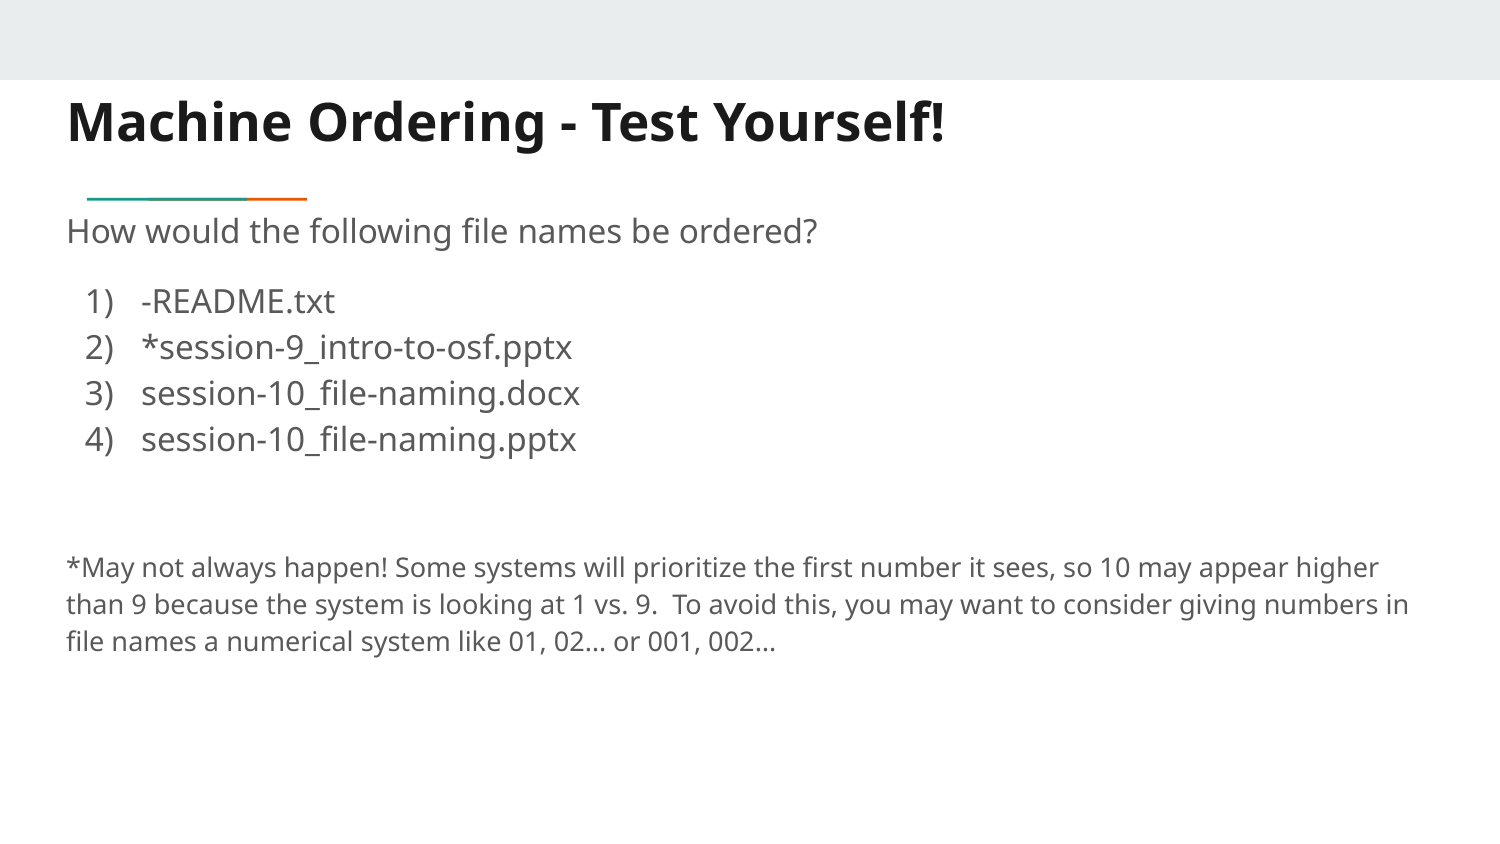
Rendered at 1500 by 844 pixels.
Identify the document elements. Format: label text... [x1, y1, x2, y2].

list How would the following file names be ordered? -README.txt *session-9_intro-to-osf.pptx session-10_file-naming.docx session-10_file-naming.pptx *May not always happen! Some systems will prioritize the first number it sees, so 10 may appear higher than 9 because the system is looking at 1 vs. 9. To avoid this, you may want to consider giving numbers in file names a numerical system like 01, 02… or 001, 002… [51, 189, 1449, 750]
title Machine Ordering - Test Yourself! [51, 72, 1449, 167]
